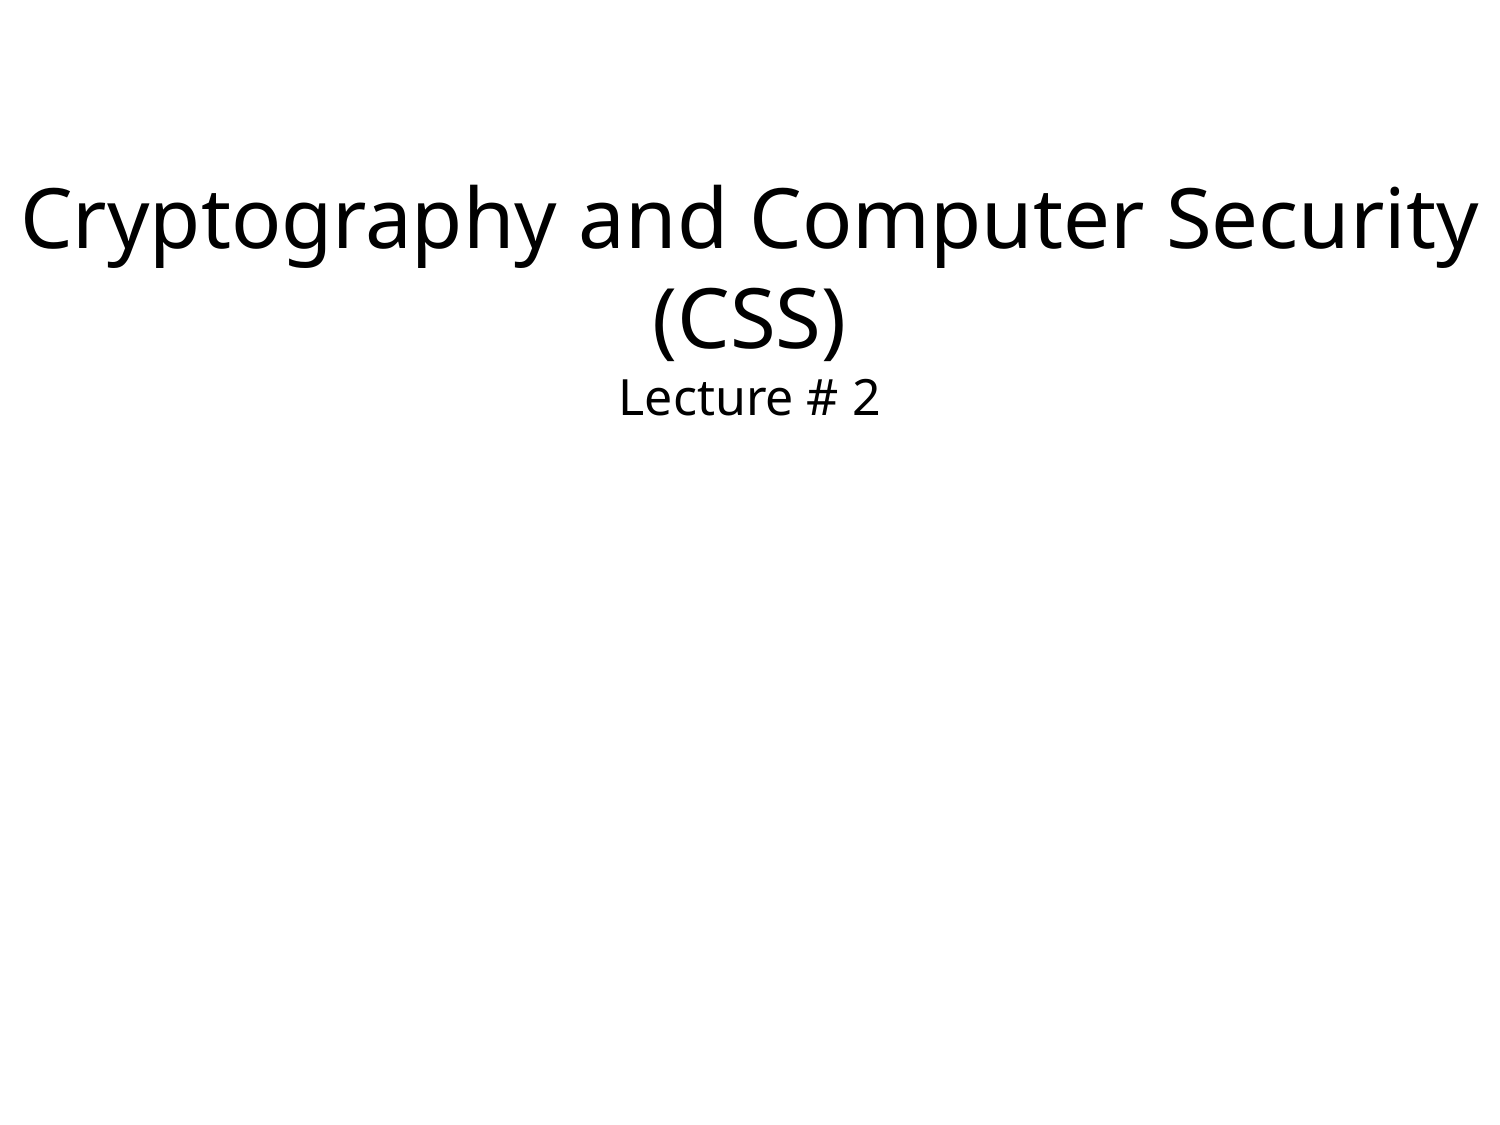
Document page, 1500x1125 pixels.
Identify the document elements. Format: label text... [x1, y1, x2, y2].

title Cryptography and Computer Security (CSS) Lecture # 2 [0, 0, 1500, 591]
